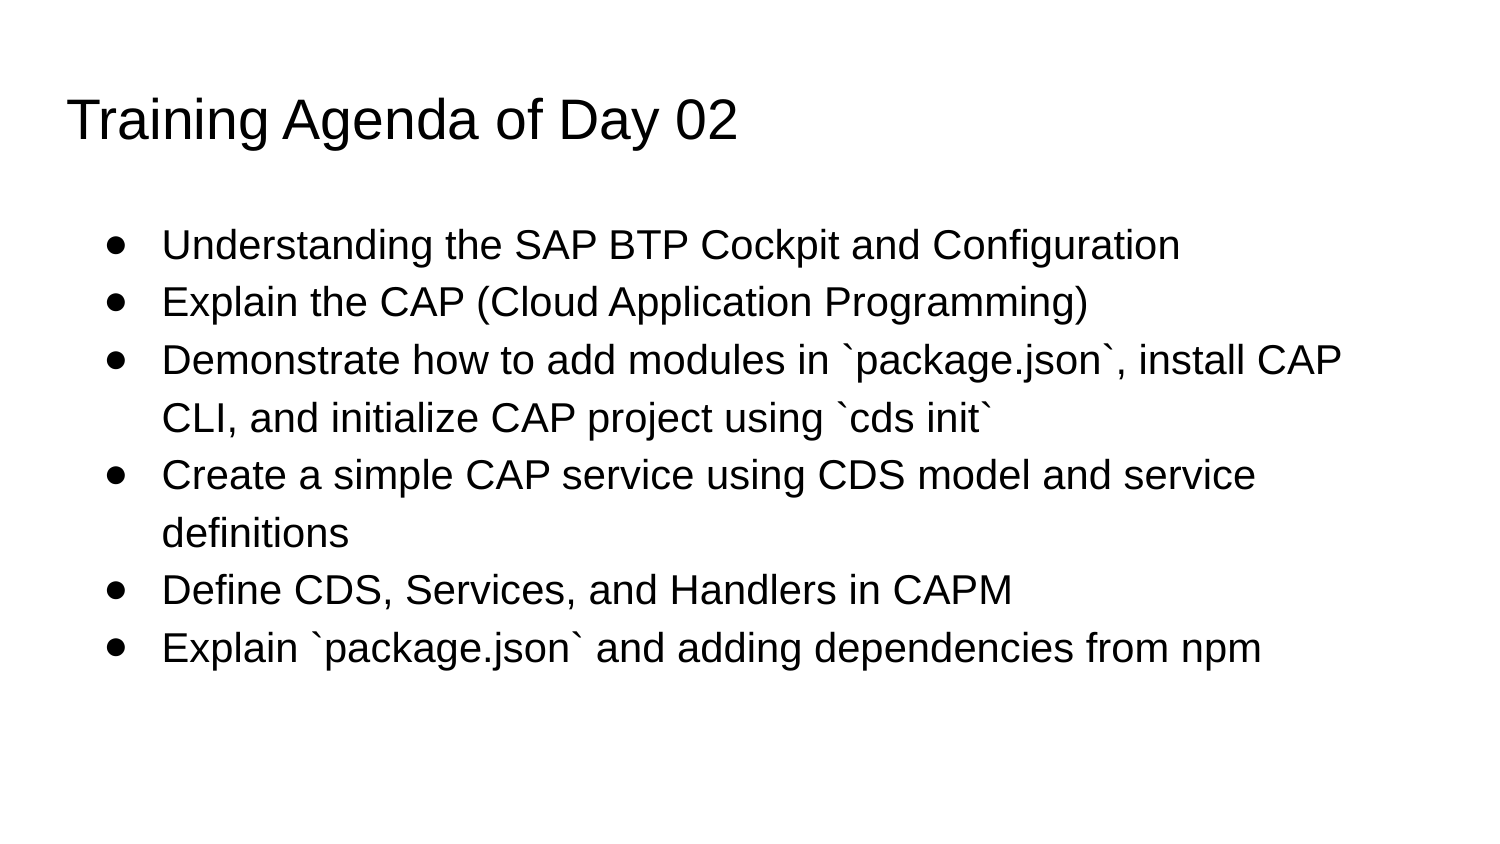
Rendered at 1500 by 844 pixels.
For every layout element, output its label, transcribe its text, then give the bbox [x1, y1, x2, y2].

title Training Agenda of Day 02 [51, 72, 1449, 167]
text_box Understanding the SAP BTP Cockpit and Configuration Explain the CAP (Cloud Application Programming) Demonstrate how to add modules in `package.json`, install CAP CLI, and initialize CAP project using `cds init` Create a simple CAP service using CDS model and service definitions Define CDS, Services, and Handlers in CAPM Explain `package.json` and adding dependencies from npm [71, 195, 1394, 686]
